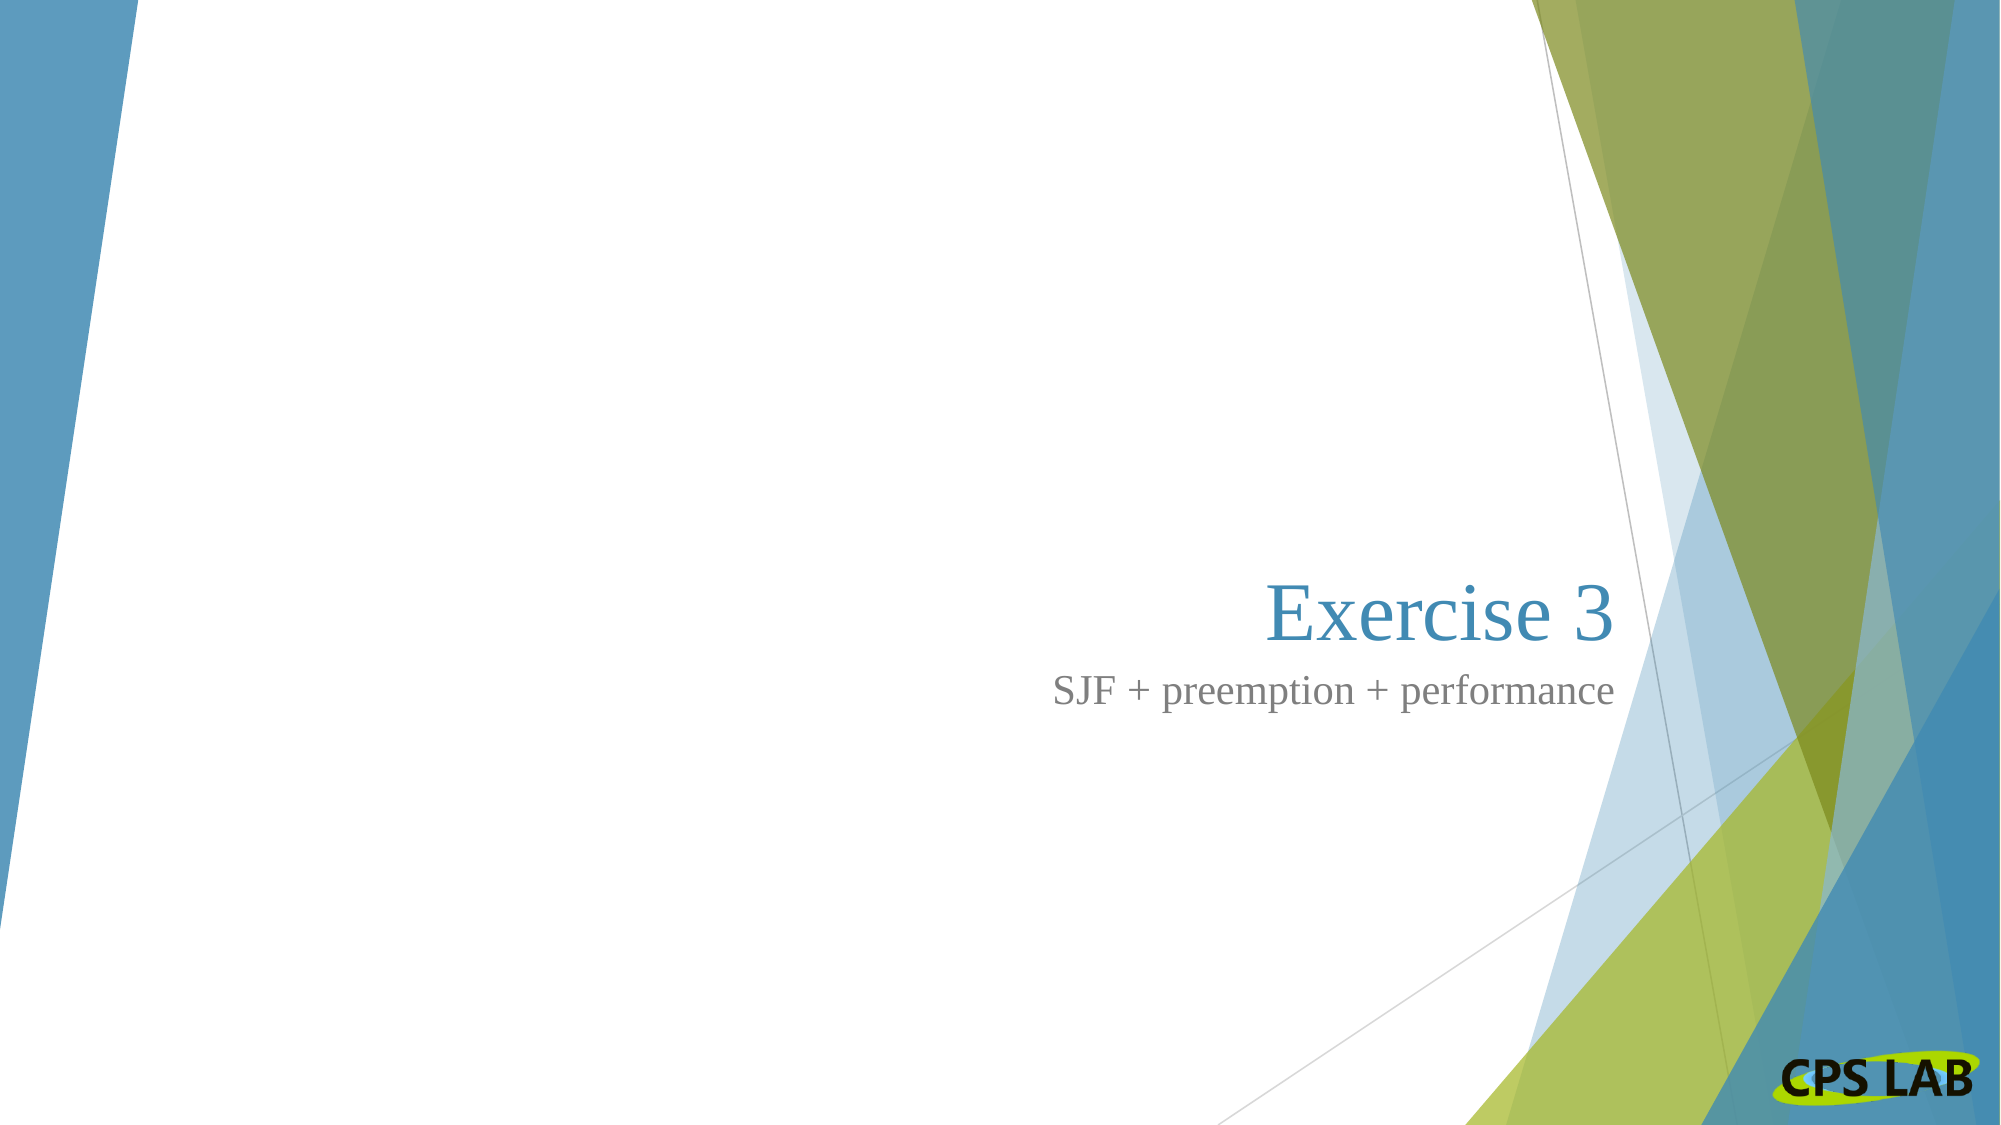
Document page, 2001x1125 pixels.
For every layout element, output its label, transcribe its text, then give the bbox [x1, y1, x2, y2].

title Exercise 3 [111, 394, 1631, 664]
picture [1772, 1050, 1980, 1106]
subtitle SJF + preemption + performance [110, 664, 1631, 845]
